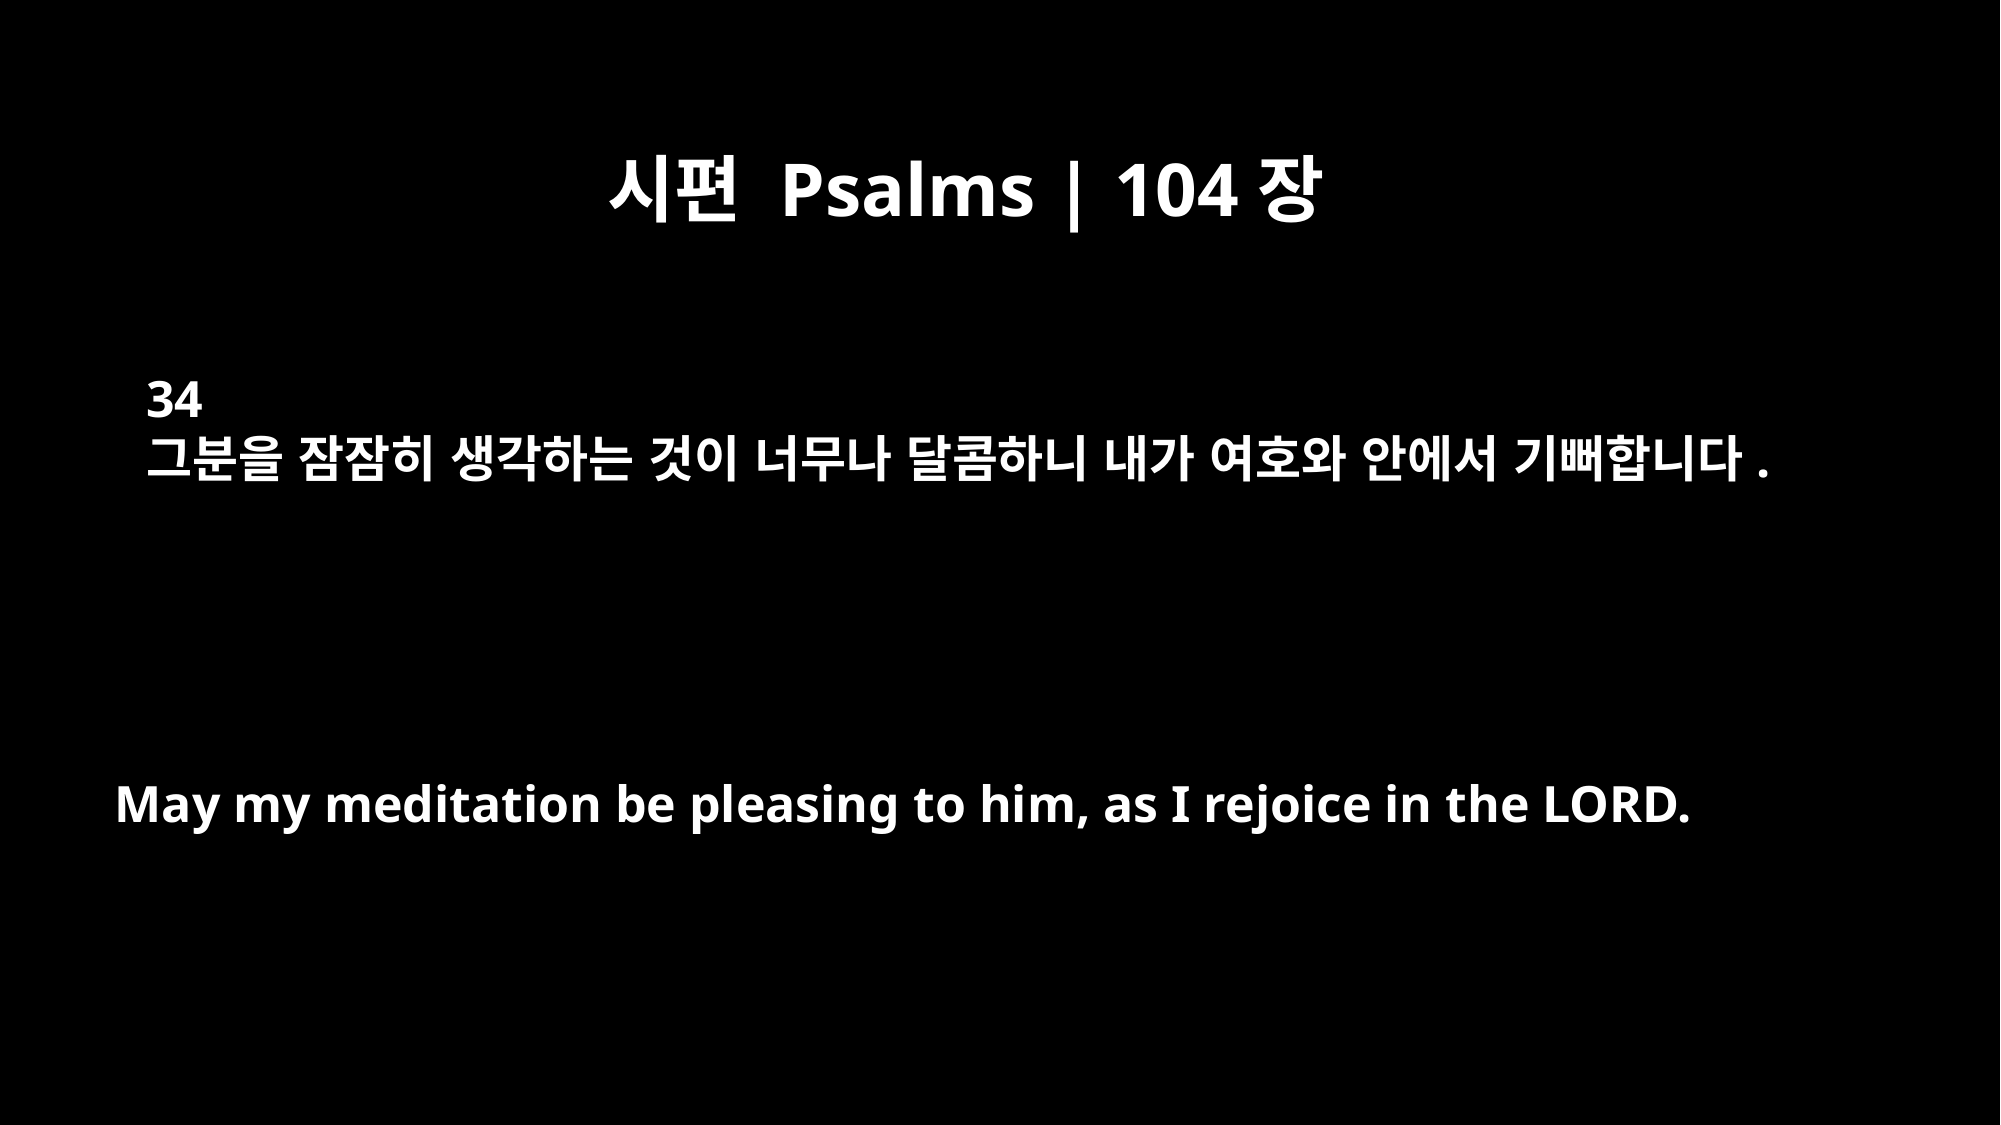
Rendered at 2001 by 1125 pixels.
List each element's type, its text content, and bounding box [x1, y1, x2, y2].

text_box 34 그분을 잠잠히 생각하는 것이 너무나 달콤하니 내가 여호와 안에서 기뻐합니다. [131, 359, 1786, 495]
text_box 시편 Psalms | 104장 [592, 136, 1340, 239]
text_box May my meditation be pleasing to him, as I rejoice in the LORD. [99, 764, 1708, 840]
